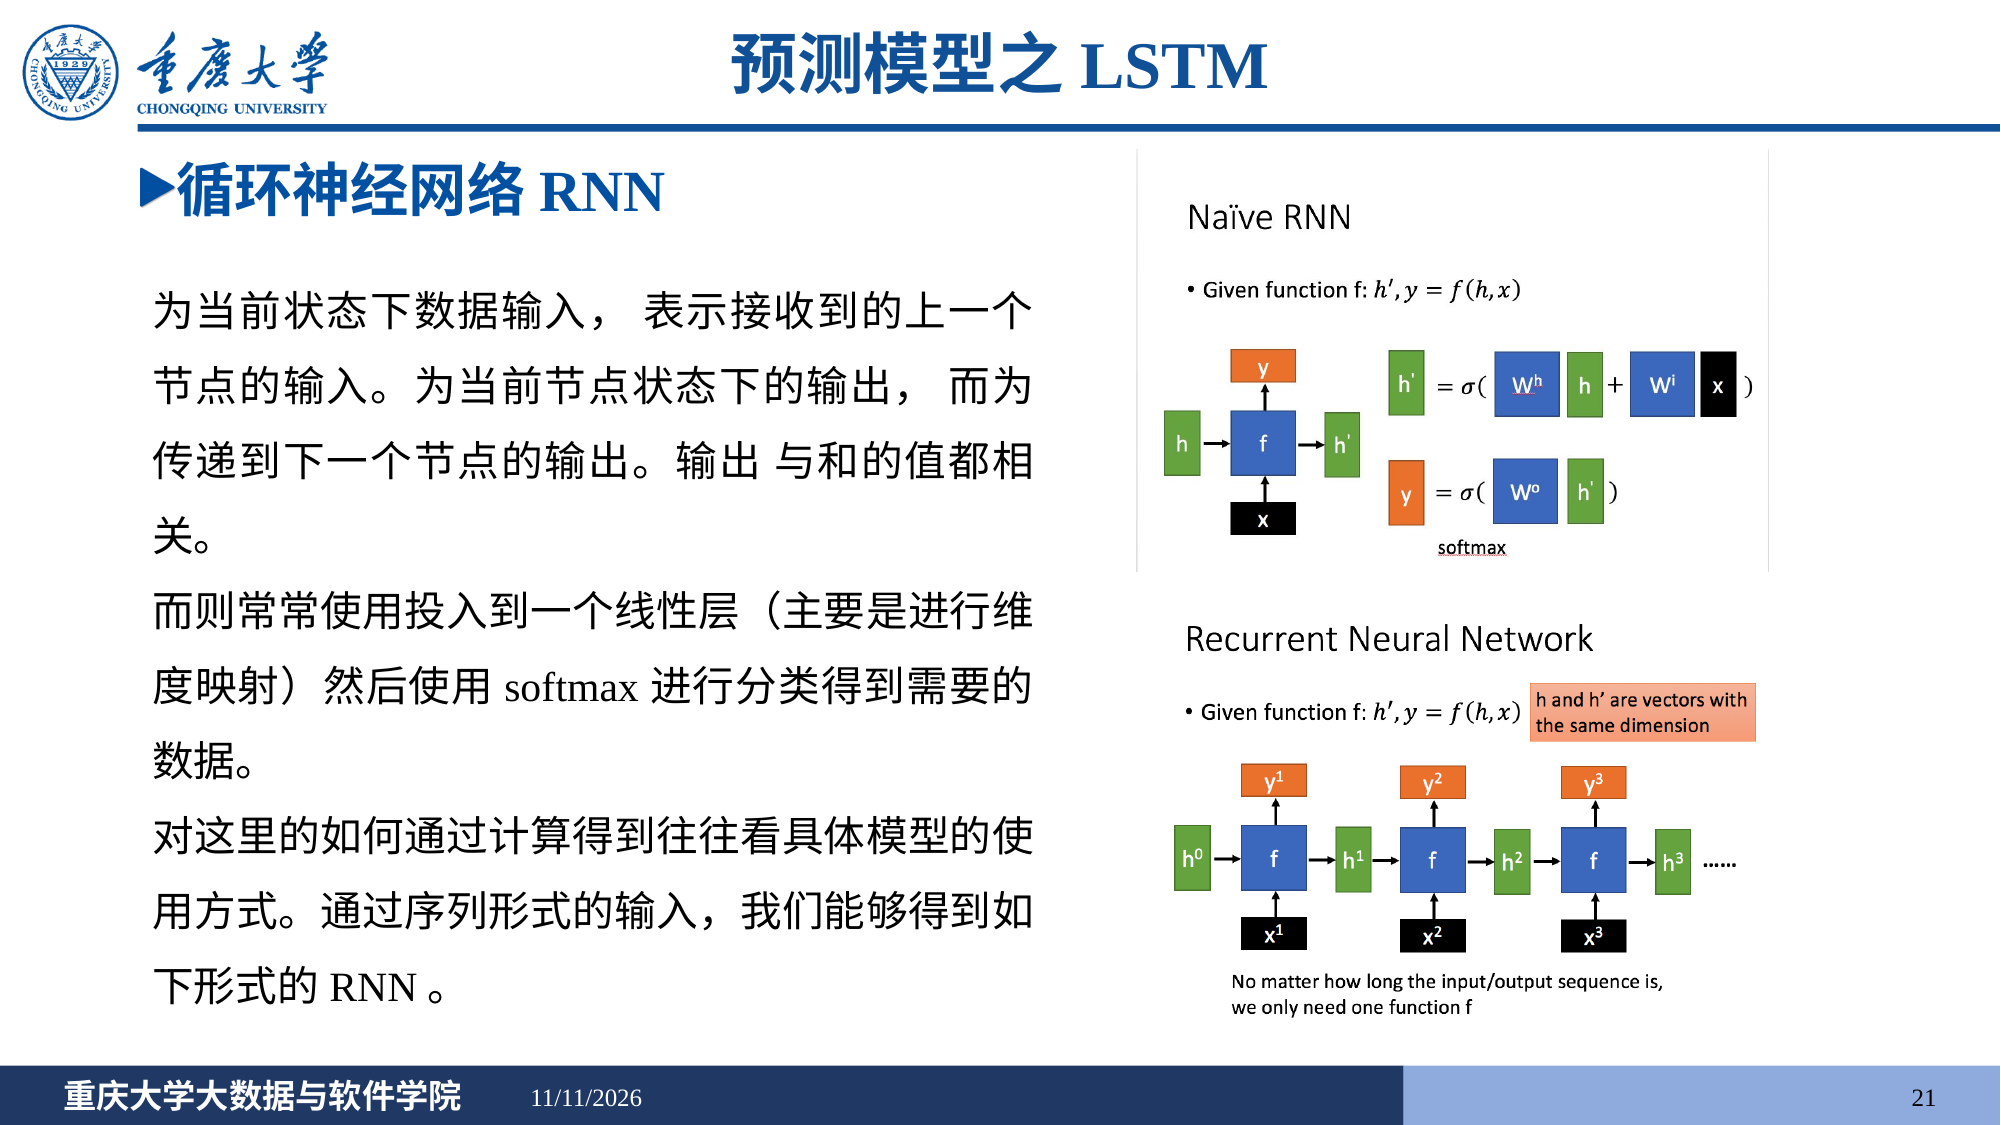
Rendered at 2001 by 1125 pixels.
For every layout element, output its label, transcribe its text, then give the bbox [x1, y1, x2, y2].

text_box [1403, 1064, 2000, 1125]
text_box 重庆大学大数据与软件学院 [48, 1067, 515, 1123]
picture [0, 0, 354, 138]
text_box [0, 1064, 1403, 1125]
slide_number 21 [1501, 1065, 1952, 1125]
text_box [354, 123, 2000, 133]
text_box 循环神经网络RNN [125, 131, 1125, 232]
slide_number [515, 1066, 966, 1125]
text_box 预测模型之LSTM [354, 14, 2000, 110]
picture [139, 167, 177, 209]
picture [1136, 149, 1769, 1045]
